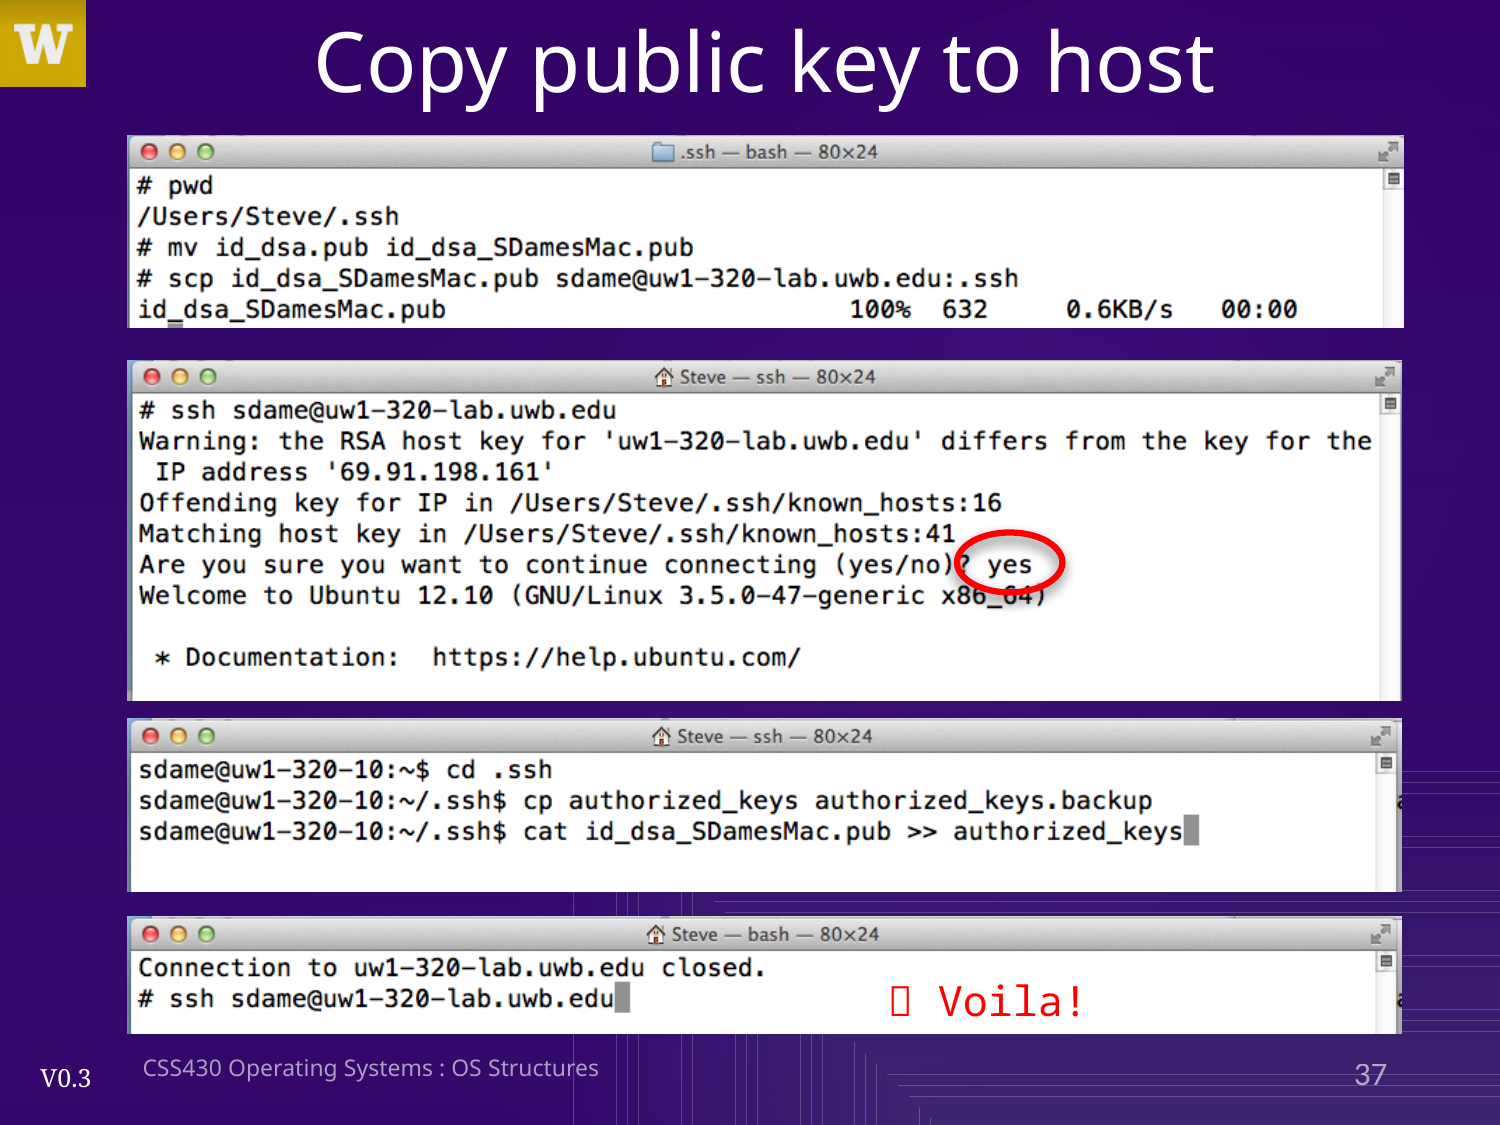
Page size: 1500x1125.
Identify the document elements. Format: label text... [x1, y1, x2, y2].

footer CSS430 Operating Systems : OS Structures [127, 1049, 885, 1100]
title Copy public key to host [127, 0, 1403, 119]
picture [0, 0, 86, 87]
picture [126, 134, 1404, 329]
picture [126, 359, 1402, 701]
slide_number 37 [1235, 1049, 1403, 1100]
picture [126, 717, 1402, 892]
picture [126, 915, 1402, 1034]
